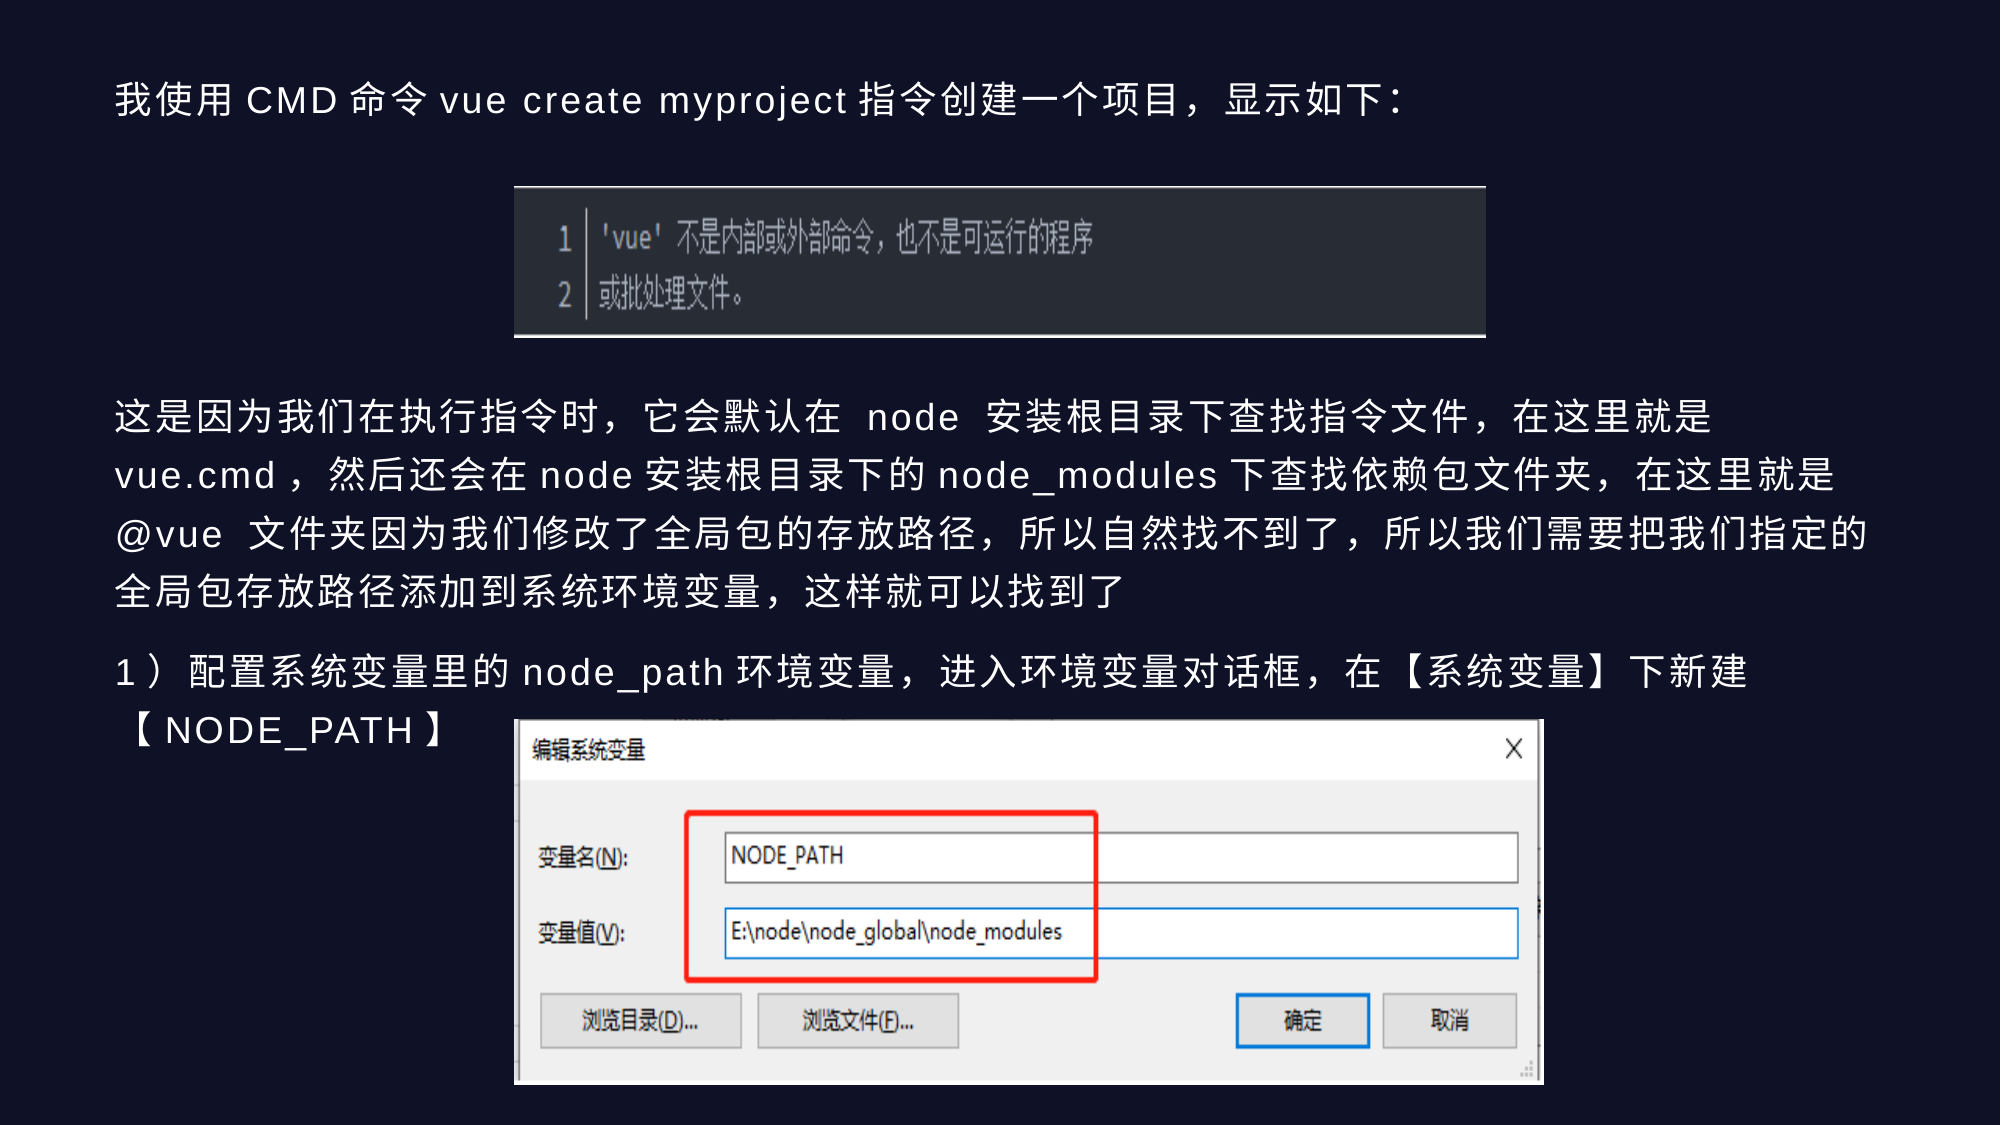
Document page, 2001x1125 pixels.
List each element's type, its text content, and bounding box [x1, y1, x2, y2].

picture [513, 719, 1544, 1086]
picture [514, 186, 1486, 338]
list 我使用CMD命令vue create myproject指令创建一个项目，显示如下： 这是因为我们在执行指令时，它会默认在 node 安装根目录下查找指令文件，在这里就是 vue.cmd，然后还会在node安装根目录下的node_modules下查找依赖包文件夹，在这里就是 @vue 文件夹因为我们修改了全局包的存放路径，所以自然找不到了，所以我们需要把我们指定的全局包存放路径添加到系统环境变量，这样就可以找到了 1）配置系统变量里的node_path环境变量，进入环境变量对话框，在【系统变量】下新建【NODE_PATH】 [100, 54, 1900, 1066]
